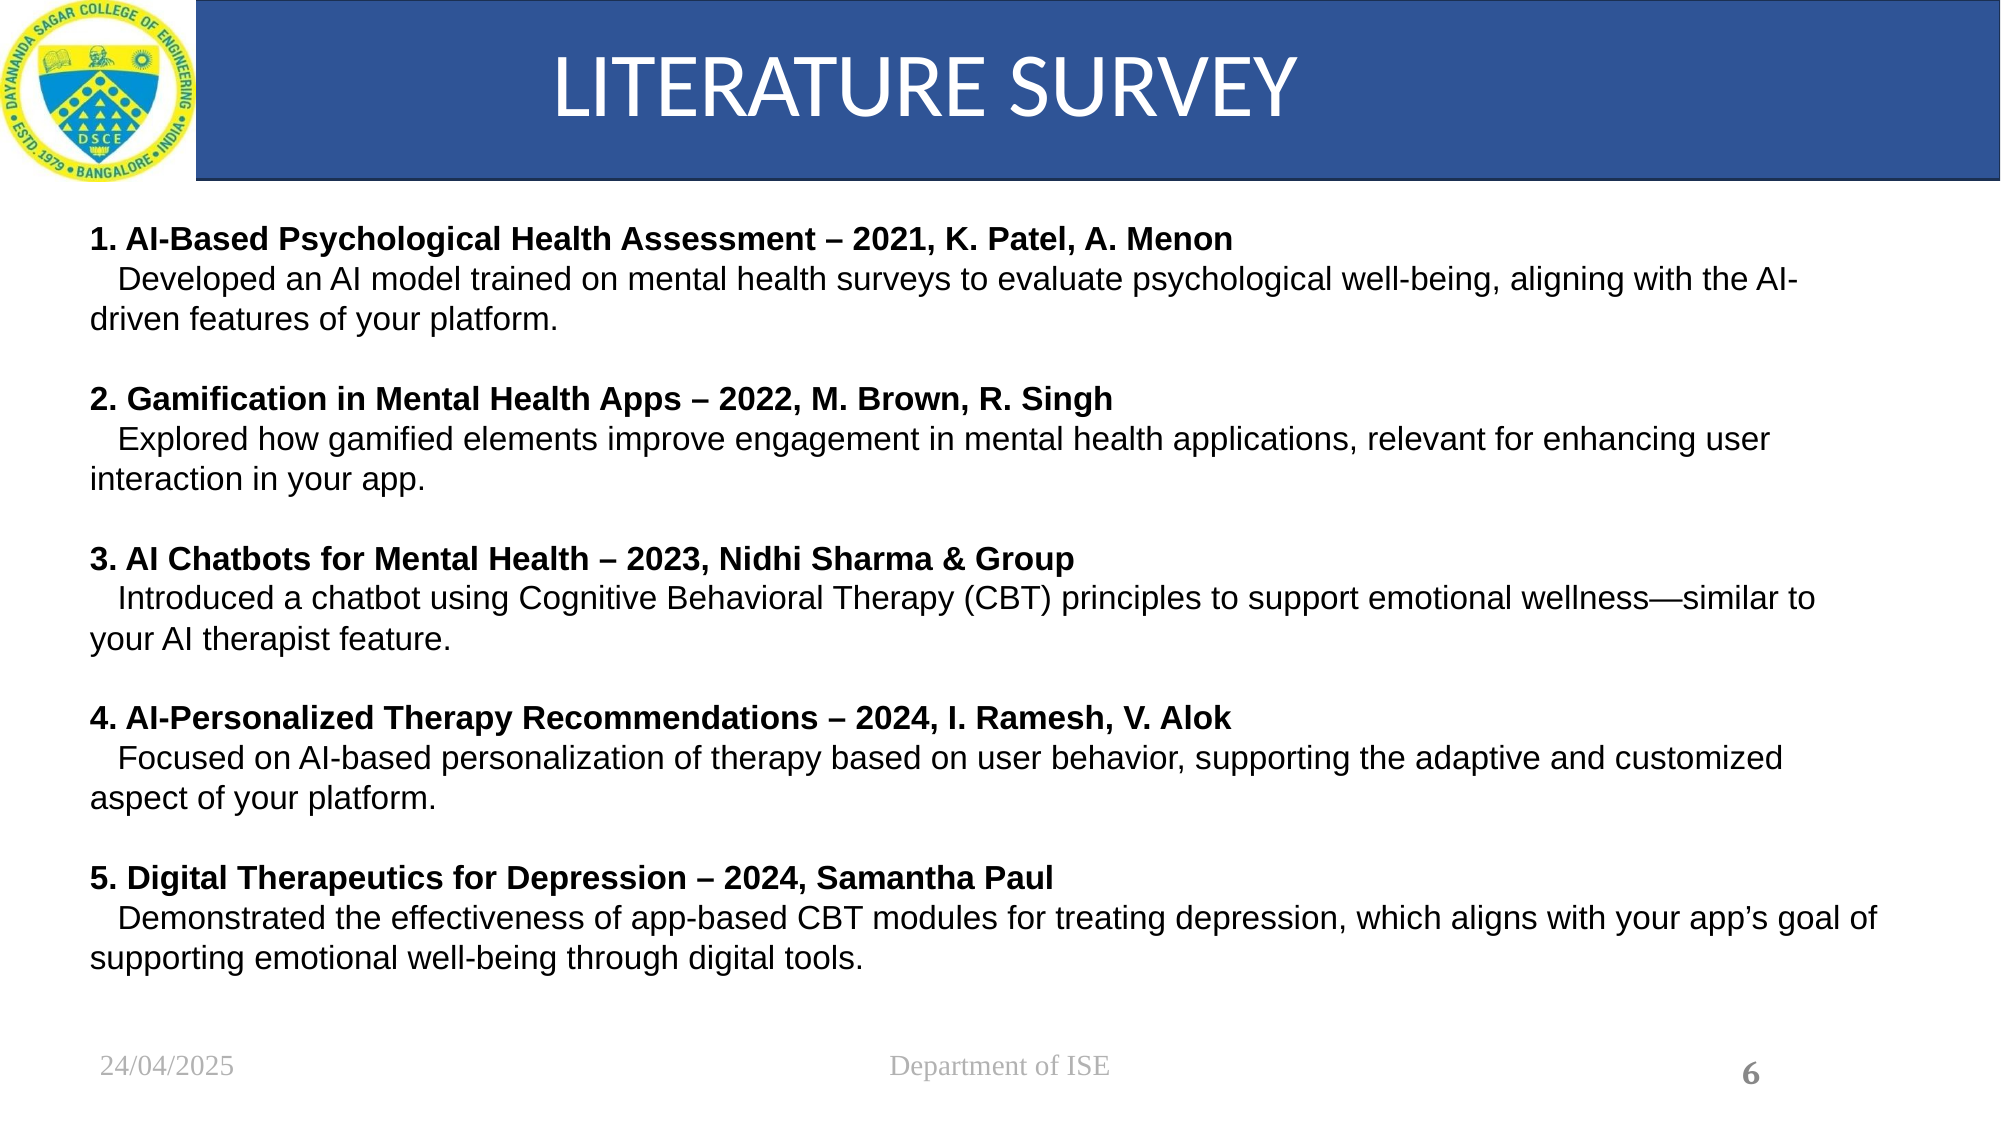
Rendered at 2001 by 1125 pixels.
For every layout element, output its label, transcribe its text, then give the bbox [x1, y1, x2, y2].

title LITERATURE SURVEY [221, 22, 1904, 170]
picture [0, 0, 196, 182]
footer Department of ISE [680, 1046, 1320, 1103]
slide_number 6 [1740, 1056, 1784, 1125]
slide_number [99, 1046, 560, 1103]
text_box 1. AI-Based Psychological Health Assessment – 2021, K. Patel, A. Menon Developed an AI model trained on mental health surveys to evaluate psychological well-being, aligning with the AI-driven features of your platform. 2. Gamification in Mental Health Apps – 2022, M. Brown, R. Singh Explored how gamified elements improve engagement in mental health applications, relevant for enhancing user interaction in your app. 3. AI Chatbots for Mental Health – 2023, Nidhi Sharma & Group Introduced a chatbot using Cognitive Behavioral Therapy (CBT) principles to support emotional wellness—similar to your AI therapist feature. 4. AI-Personalized Therapy Recommendations – 2024, I. Ramesh, V. Alok Focused on AI-based personalization of therapy based on user behavior, supporting the adaptive and customized aspect of your platform. 5. Digital Therapeutics for Depression – 2024, Samantha Paul Demonstrated the effectiveness of app-based CBT modules for treating depression, which aligns with your app’s goal of supporting emotional well-being through digital tools. [74, 170, 1904, 984]
